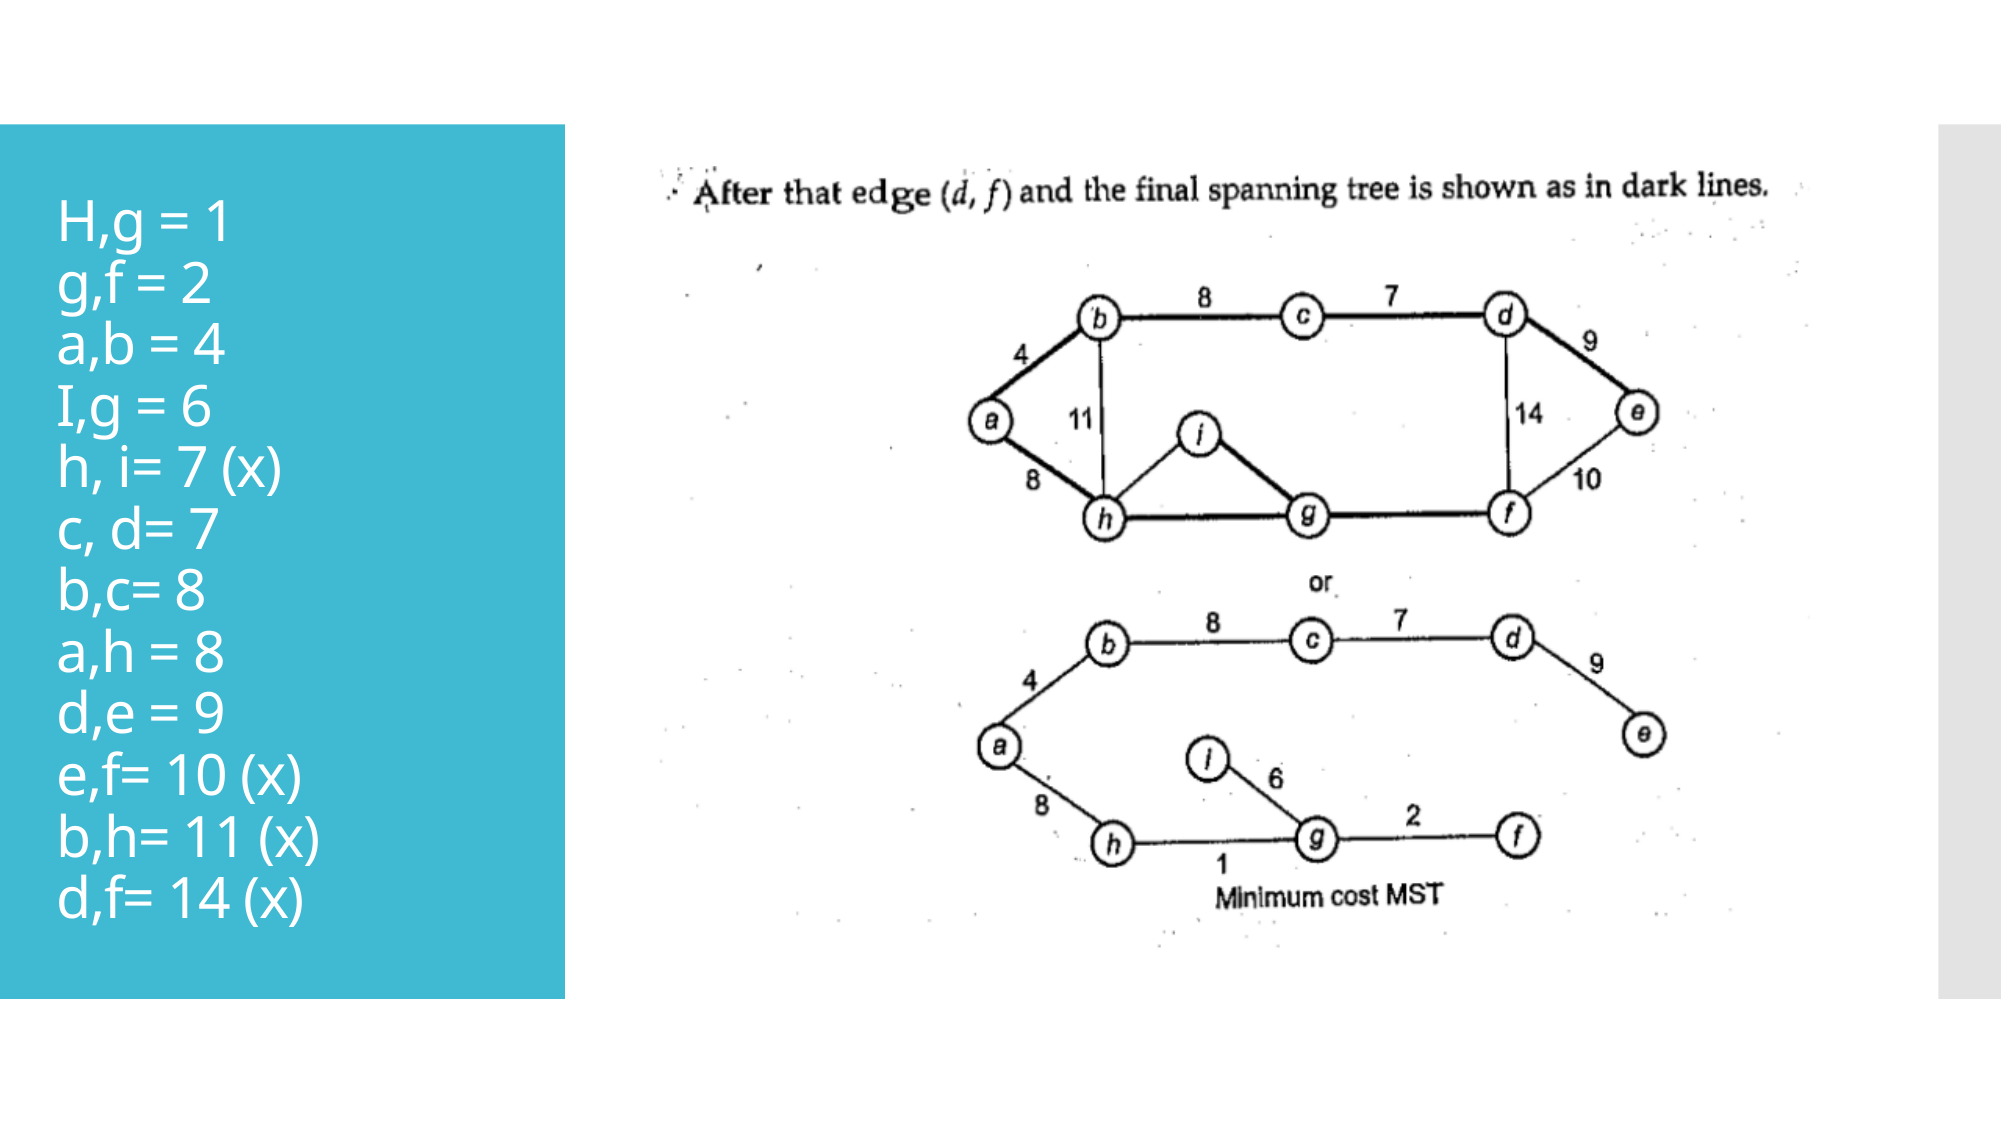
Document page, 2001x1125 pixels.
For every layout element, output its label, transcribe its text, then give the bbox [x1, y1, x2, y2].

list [659, 166, 1810, 958]
title H,g = 1 g,f = 2 a,b = 4 I,g = 6 h, i= 7 (x) c, d= 7 b,c= 8 a,h = 8 d,e = 9 e,f= 10 (x) b,h= 11 (x) d,f= 14 (x) [41, 184, 525, 940]
